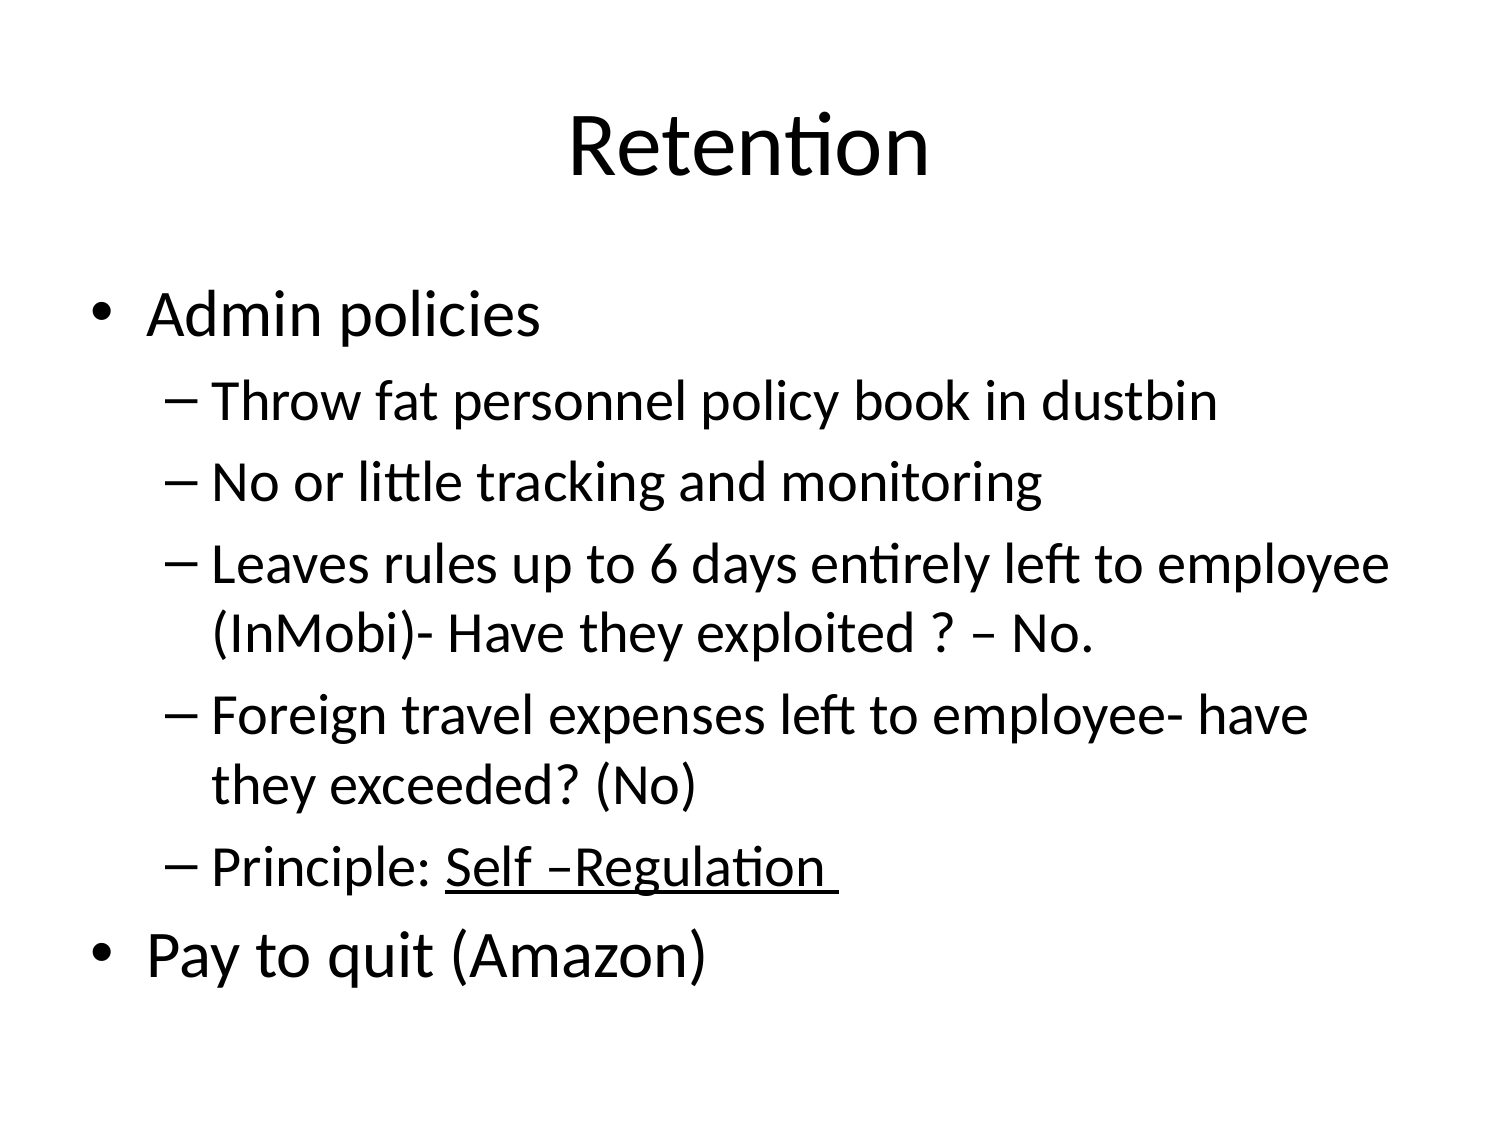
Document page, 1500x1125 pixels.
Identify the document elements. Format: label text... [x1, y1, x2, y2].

title Retention [75, 45, 1425, 233]
list Admin policies Throw fat personnel policy book in dustbin No or little tracking and monitoring Leaves rules up to 6 days entirely left to employee (InMobi)- Have they exploited ? – No. Foreign travel expenses left to employee- have they exceeded? (No) Principle: Self –Regulation Pay to quit (Amazon) [75, 262, 1425, 1005]
